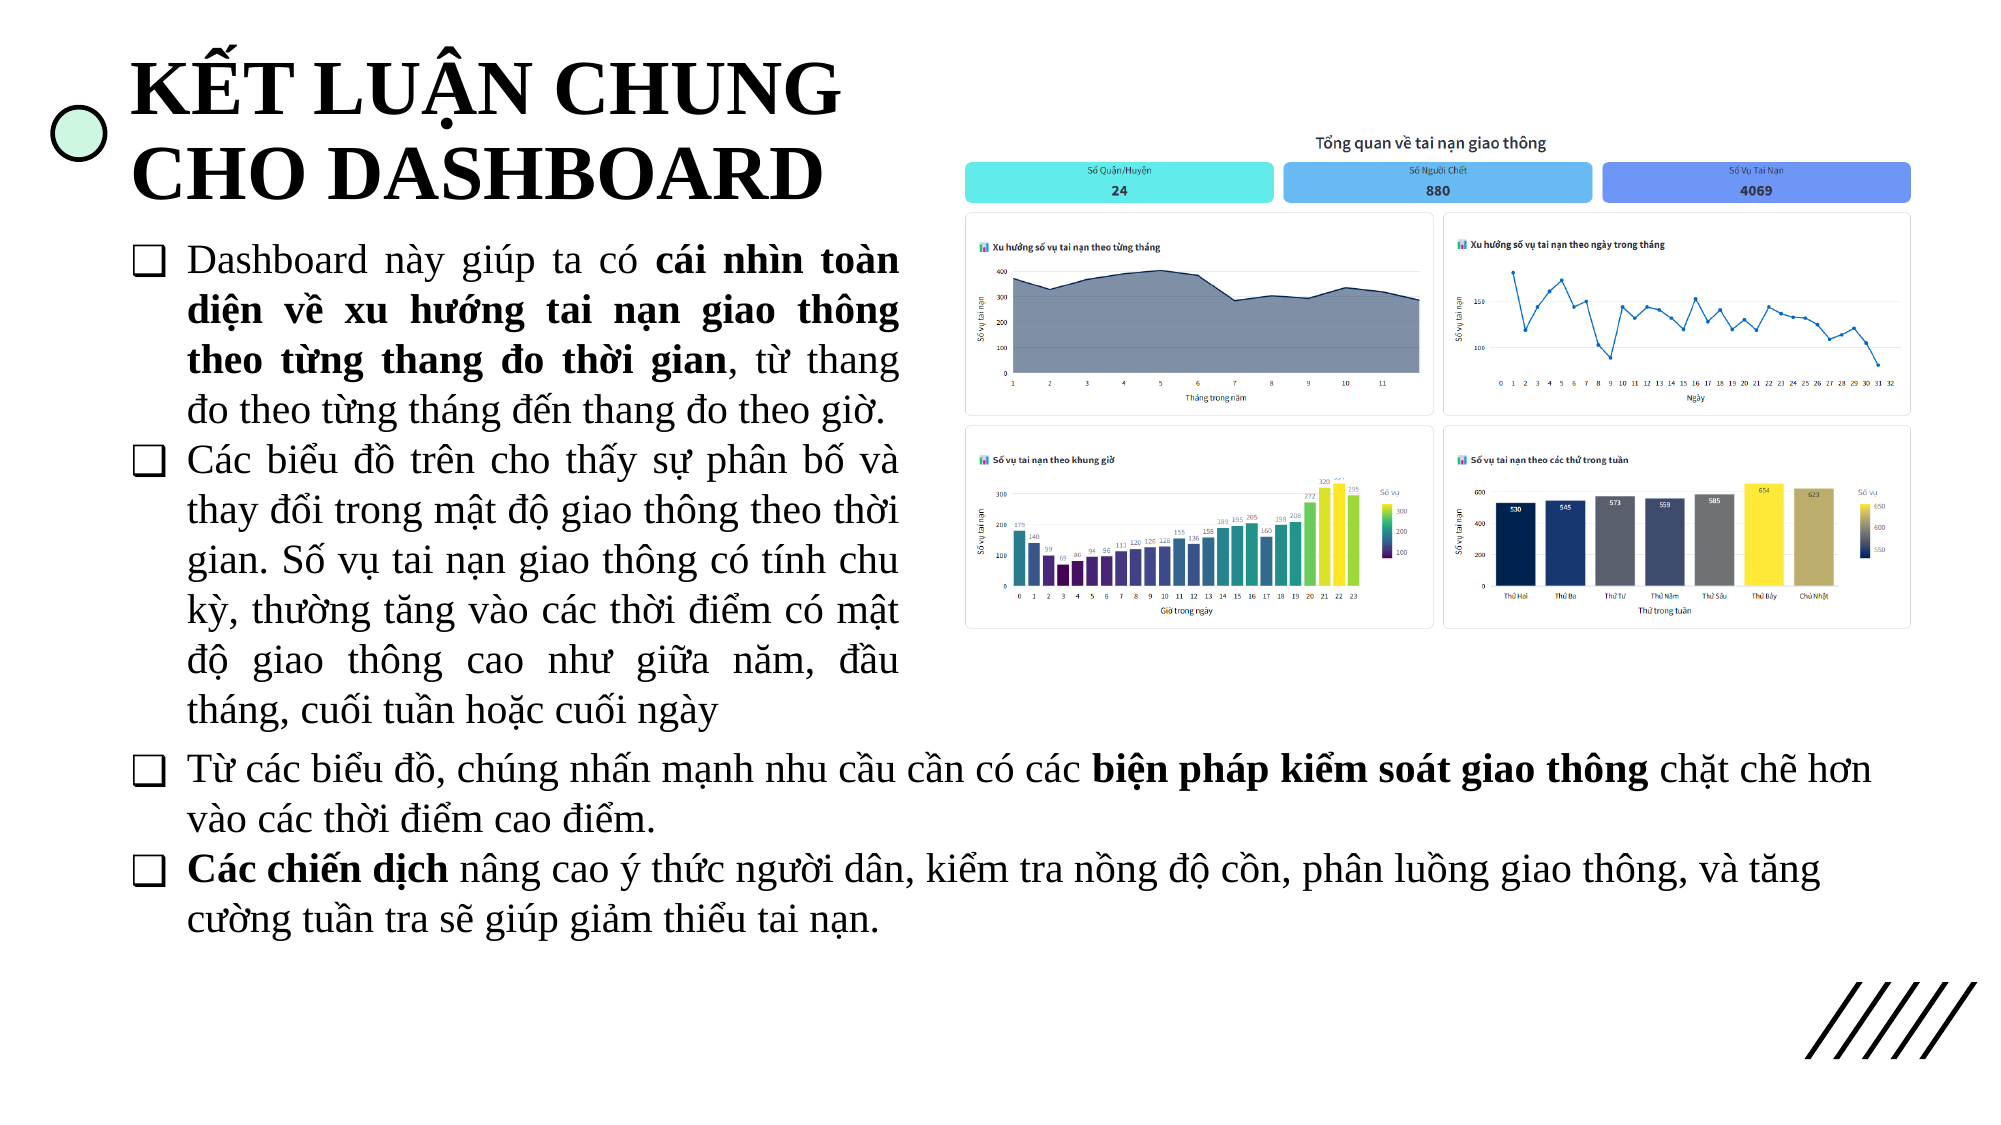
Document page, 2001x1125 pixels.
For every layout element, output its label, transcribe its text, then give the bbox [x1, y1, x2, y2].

text_box Dashboard này giúp ta có cái nhìn toàn diện về xu hướng tai nạn giao thông theo từng thang đo thời gian, từ thang đo theo từng tháng đến thang đo theo giờ. Các biểu đồ trên cho thấy sự phân bố và thay đổi trong mật độ giao thông theo thời gian. Số vụ tai nạn giao thông có tính chu kỳ, thường tăng vào các thời điểm có mật độ giao thông cao như giữa năm, đầu tháng, cuối tuần hoặc cuối ngày [115, 224, 915, 733]
text_box Từ các biểu đồ, chúng nhấn mạnh nhu cầu cần có các biện pháp kiểm soát giao thông chặt chẽ hơn vào các thời điểm cao điểm. Các chiến dịch nâng cao ý thức người dân, kiểm tra nồng độ cồn, phân luồng giao thông, và tăng cường tuần tra sẽ giúp giảm thiểu tai nạn. [115, 733, 1950, 949]
title KẾT LUẬN CHUNG CHO DASHBOARD [115, 39, 1036, 224]
picture [915, 125, 1962, 636]
